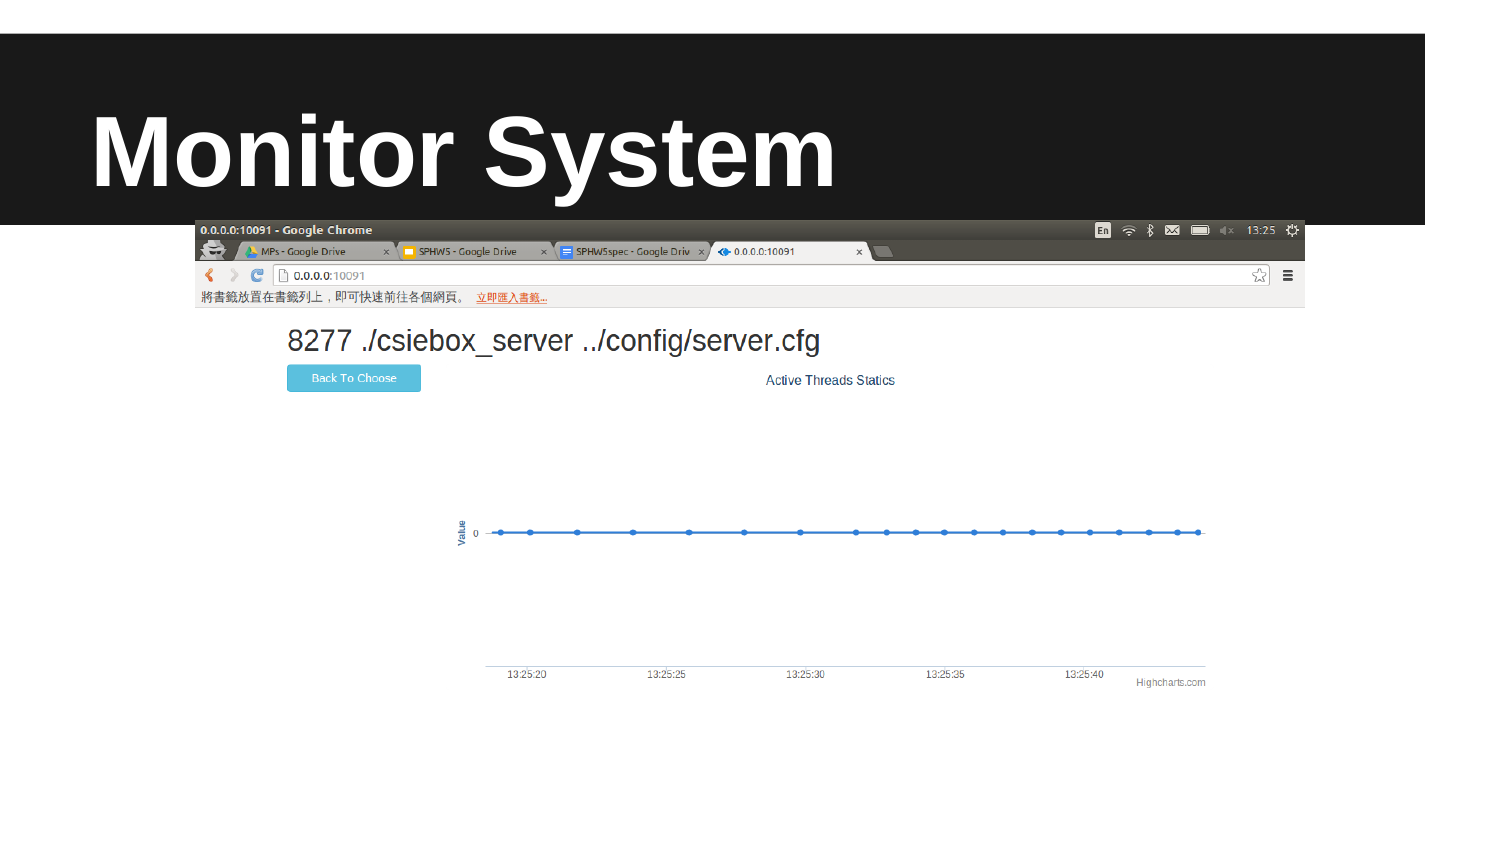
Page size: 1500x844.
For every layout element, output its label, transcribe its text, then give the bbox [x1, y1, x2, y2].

title Monitor System [75, 33, 1425, 221]
picture [195, 220, 1305, 844]
